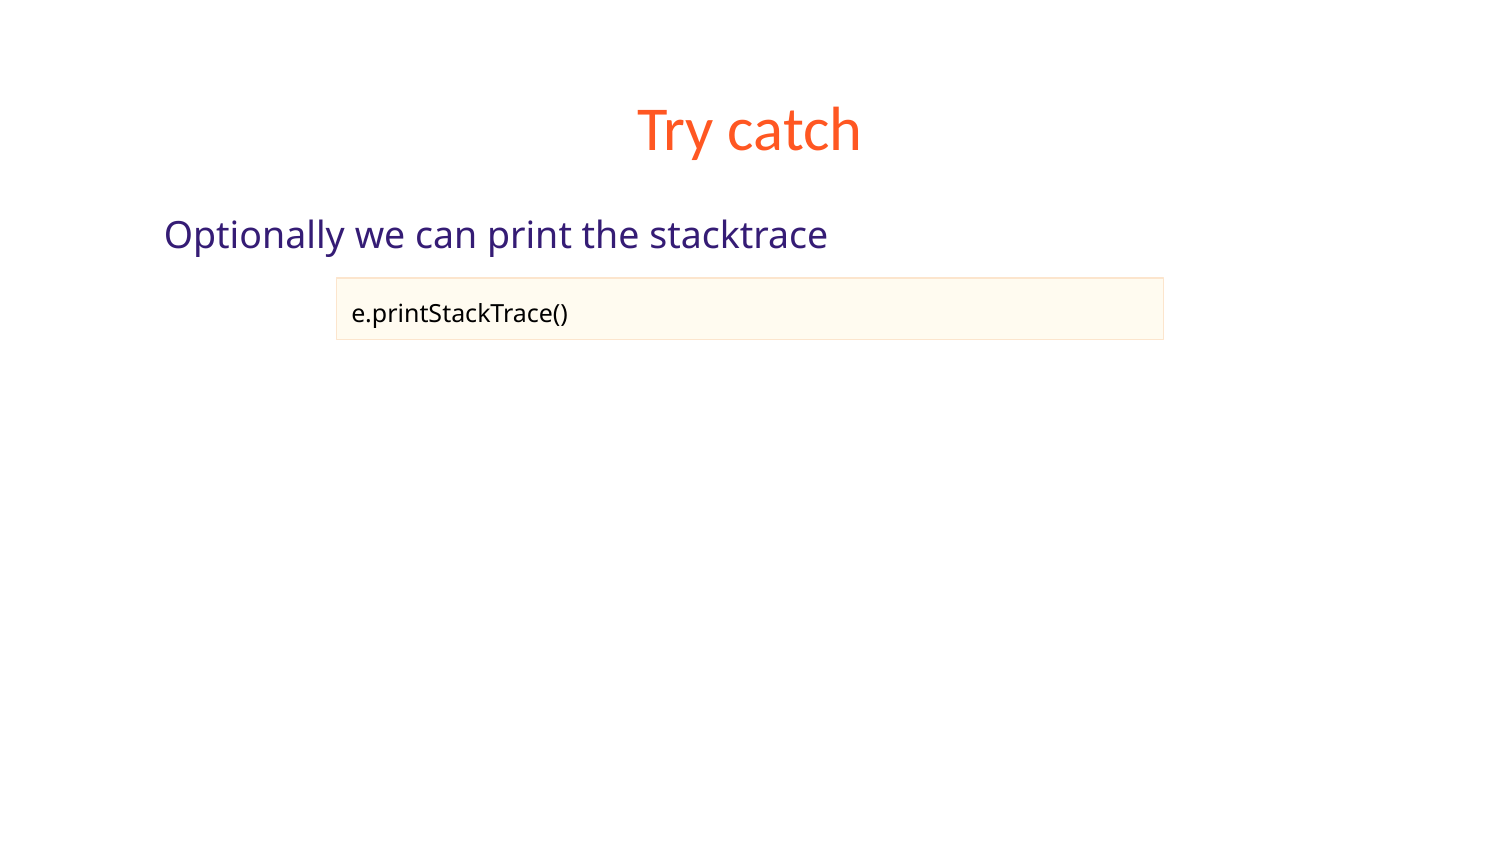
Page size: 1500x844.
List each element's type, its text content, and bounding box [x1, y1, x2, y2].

title Try catch [51, 72, 1449, 167]
list Optionally we can print the stacktrace [148, 189, 1350, 750]
text_box e.printStackTrace() [336, 277, 1164, 340]
